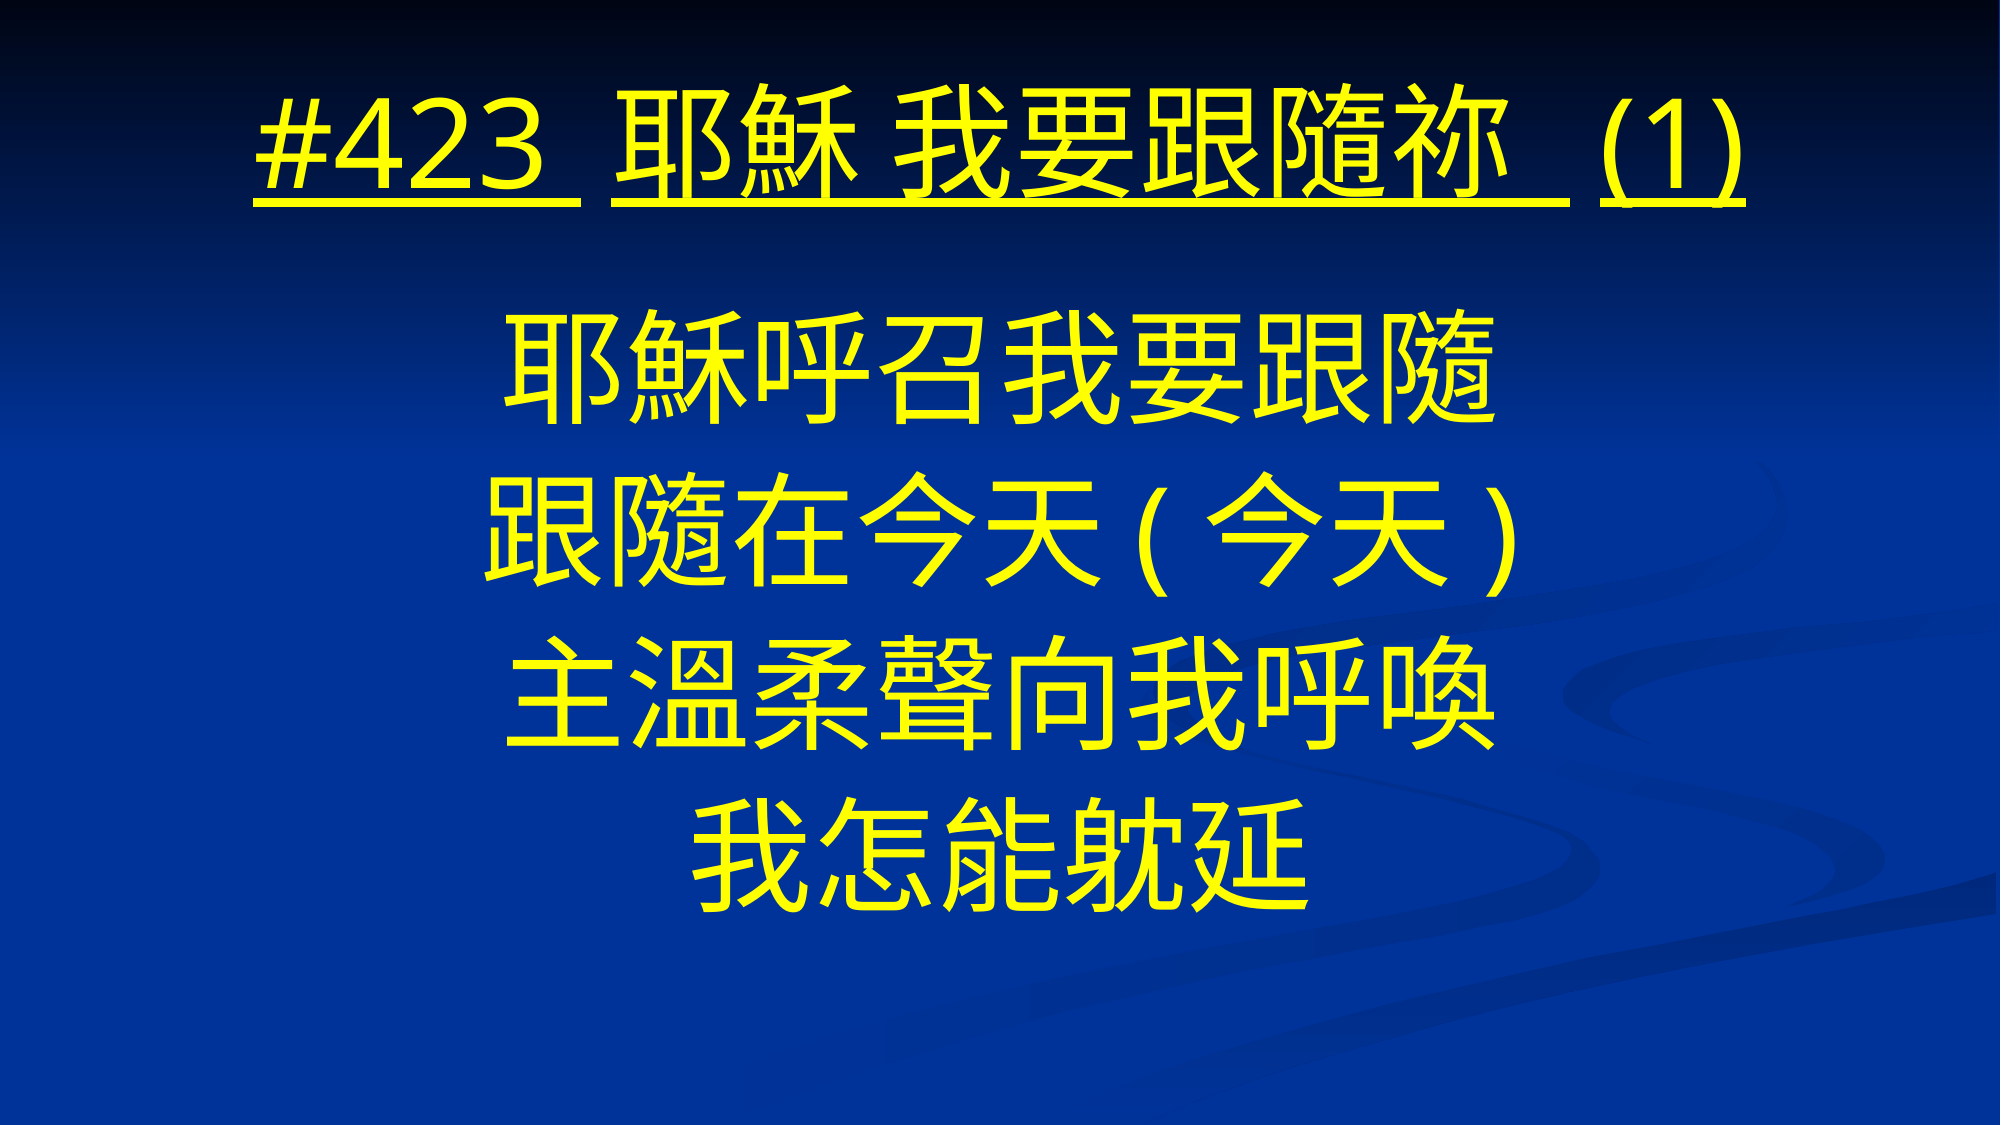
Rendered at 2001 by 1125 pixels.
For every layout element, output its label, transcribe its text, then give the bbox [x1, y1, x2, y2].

list 耶穌呼召我要跟隨 跟隨在今天(今天) 主溫柔聲向我呼喚 我怎能躭延 [54, 282, 1945, 1025]
title #423 耶穌 我要跟隨祢 (1) [99, 45, 1900, 233]
